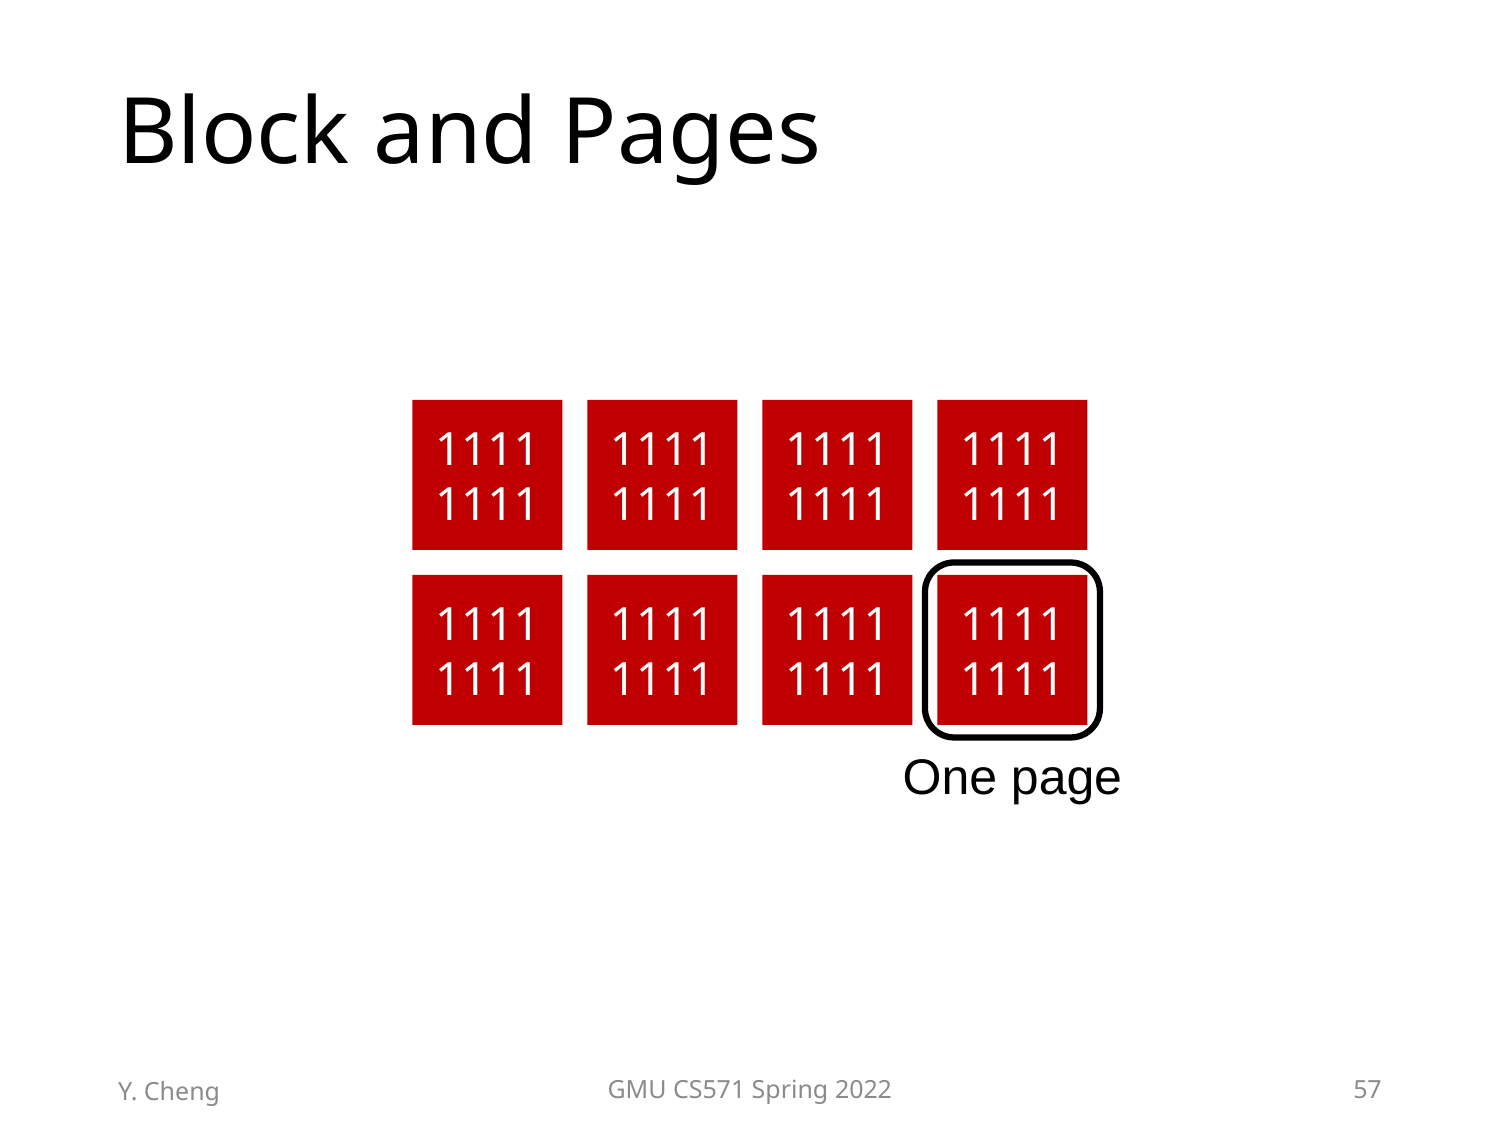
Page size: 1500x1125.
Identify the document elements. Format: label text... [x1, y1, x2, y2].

text_box 1111 1111 [411, 574, 563, 726]
text_box 1111 1111 [936, 399, 1088, 551]
slide_number Y. Cheng [103, 1060, 441, 1121]
text_box 1111 1111 [761, 574, 913, 726]
footer GMU CS571 Spring 2022 [496, 1060, 1004, 1121]
text_box 1111 1111 [586, 574, 738, 726]
text_box One page [725, 737, 1300, 813]
text_box [923, 561, 1101, 737]
text_box 1111 1111 [761, 399, 913, 551]
title Block and Pages [103, 25, 1397, 243]
text_box 1111 1111 [586, 399, 738, 551]
text_box 1111 1111 [411, 399, 563, 551]
slide_number 57 [1059, 1060, 1397, 1121]
